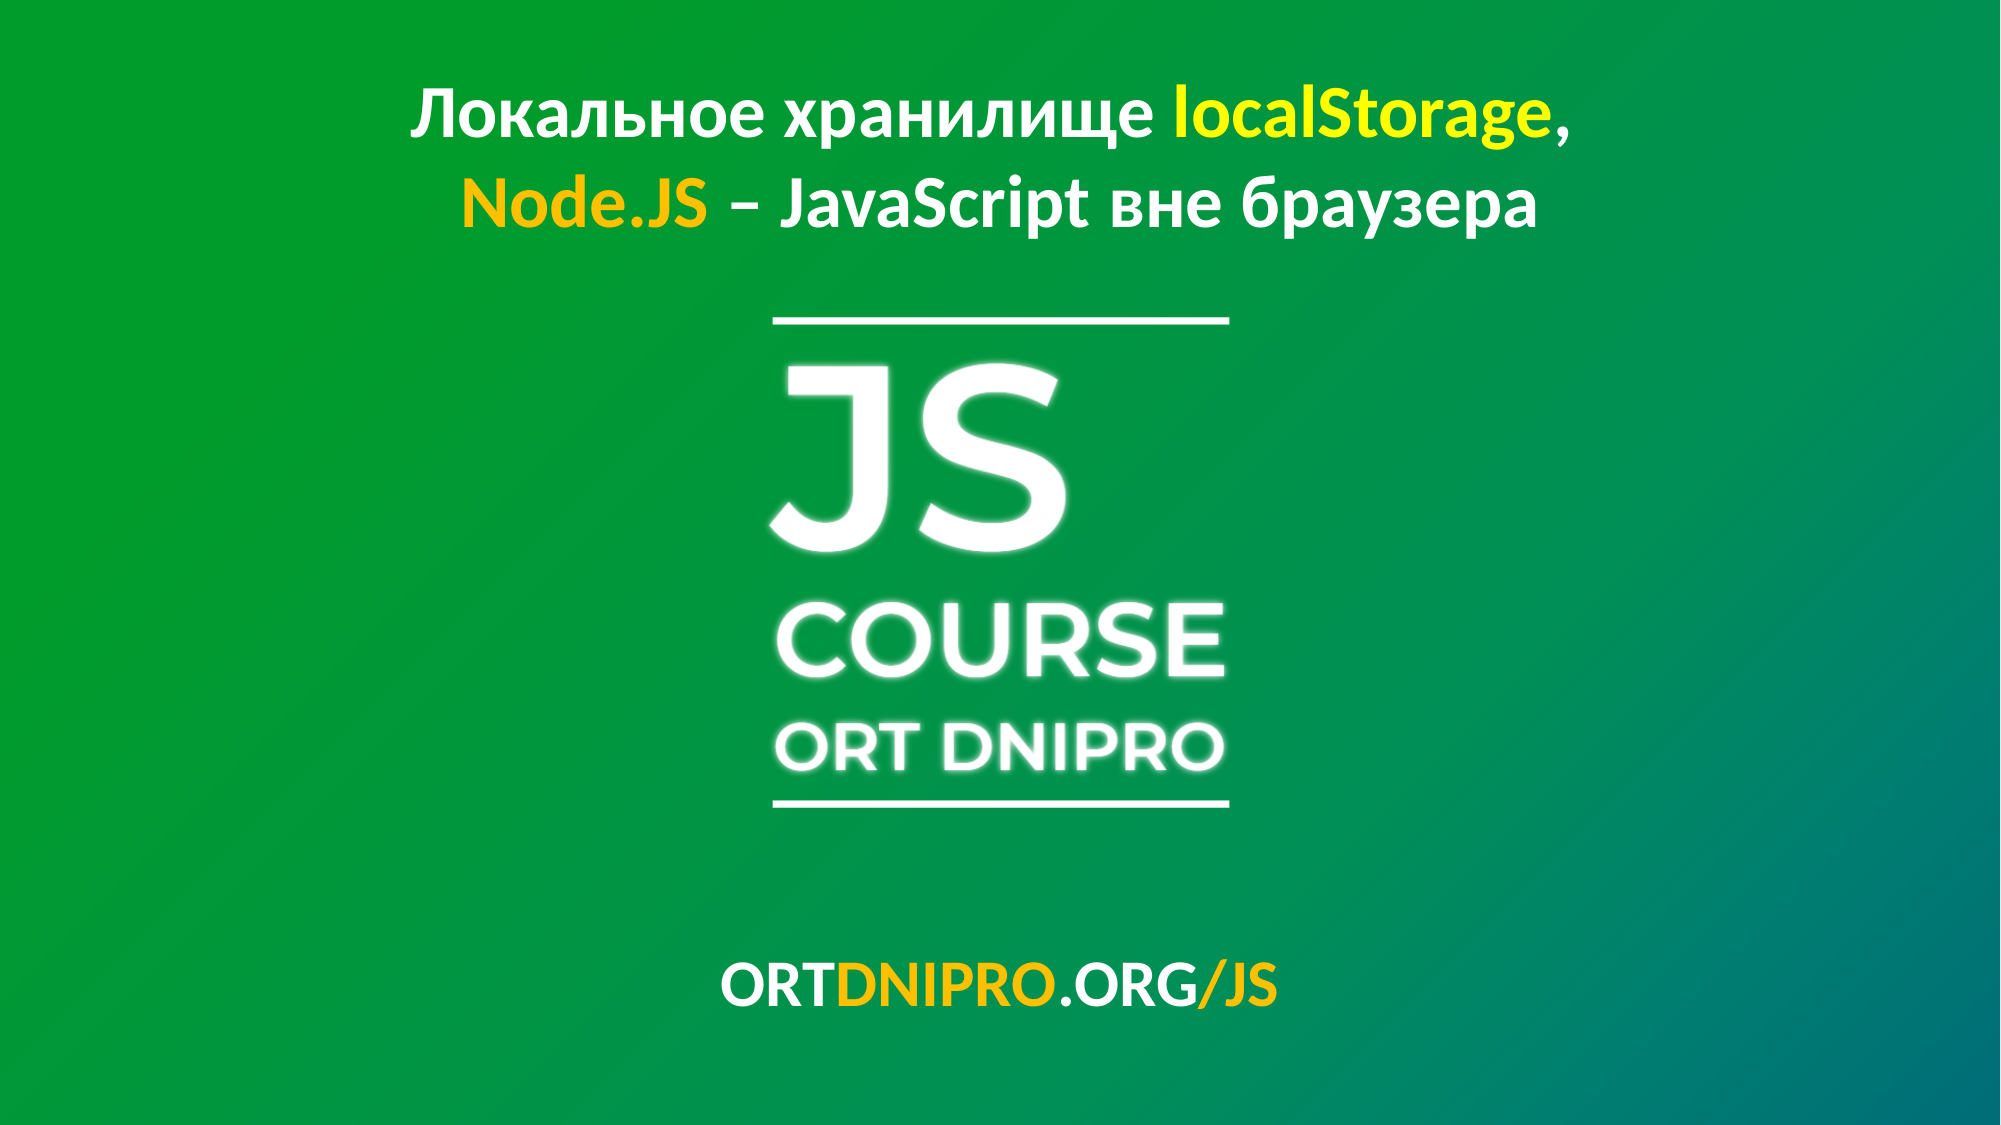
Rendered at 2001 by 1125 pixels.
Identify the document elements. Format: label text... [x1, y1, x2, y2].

picture [0, 0, 2001, 1125]
text_box ORTDNIPRO.ORG/JS [0, 932, 2000, 1028]
text_box Локальное хранилище localStorage, Node.JS – JavaScript вне браузера [0, 55, 2000, 251]
